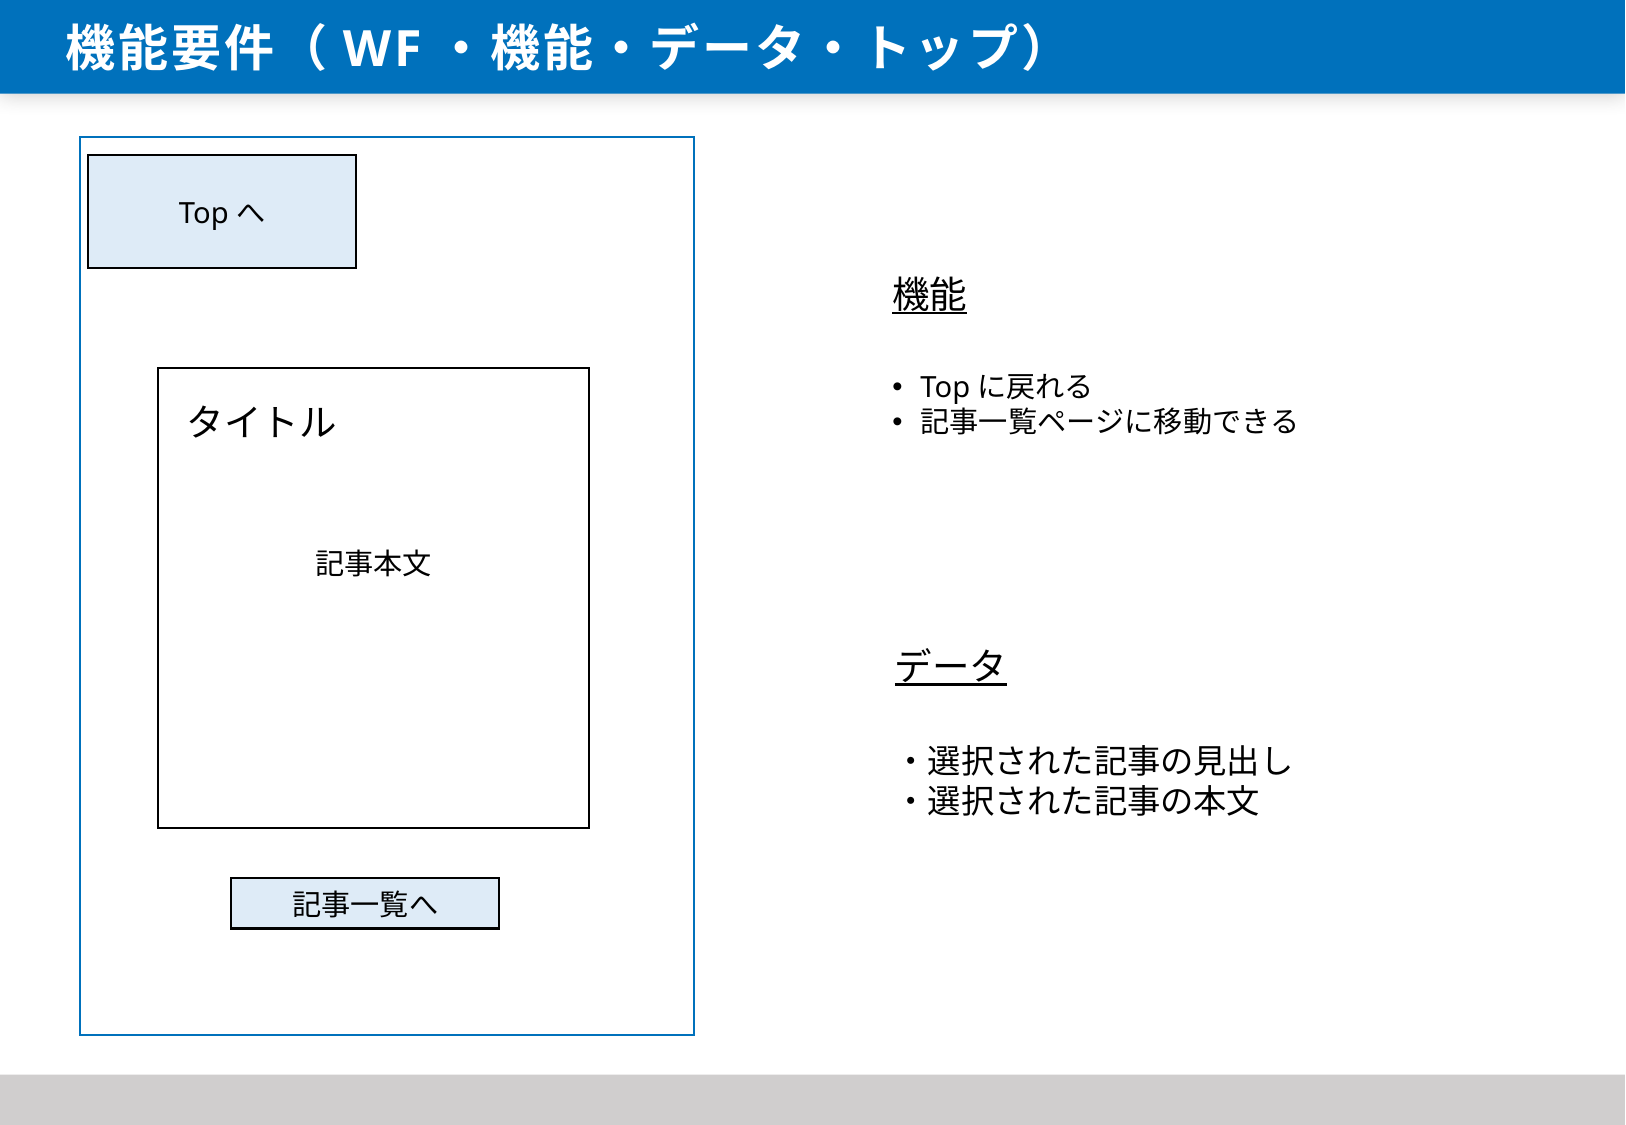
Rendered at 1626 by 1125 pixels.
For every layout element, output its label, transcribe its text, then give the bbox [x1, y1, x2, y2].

text_box [0, 0, 1625, 94]
text_box 機能要件（WF・機能・データ・トップ） [50, 9, 1191, 84]
text_box 機能 Topに戻れる 記事一覧ページに移動できる [877, 263, 1604, 446]
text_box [80, 137, 695, 1035]
text_box [0, 1074, 1625, 1125]
text_box データ ・選択された記事の見出し ・選択された記事の本文 [880, 635, 1309, 828]
